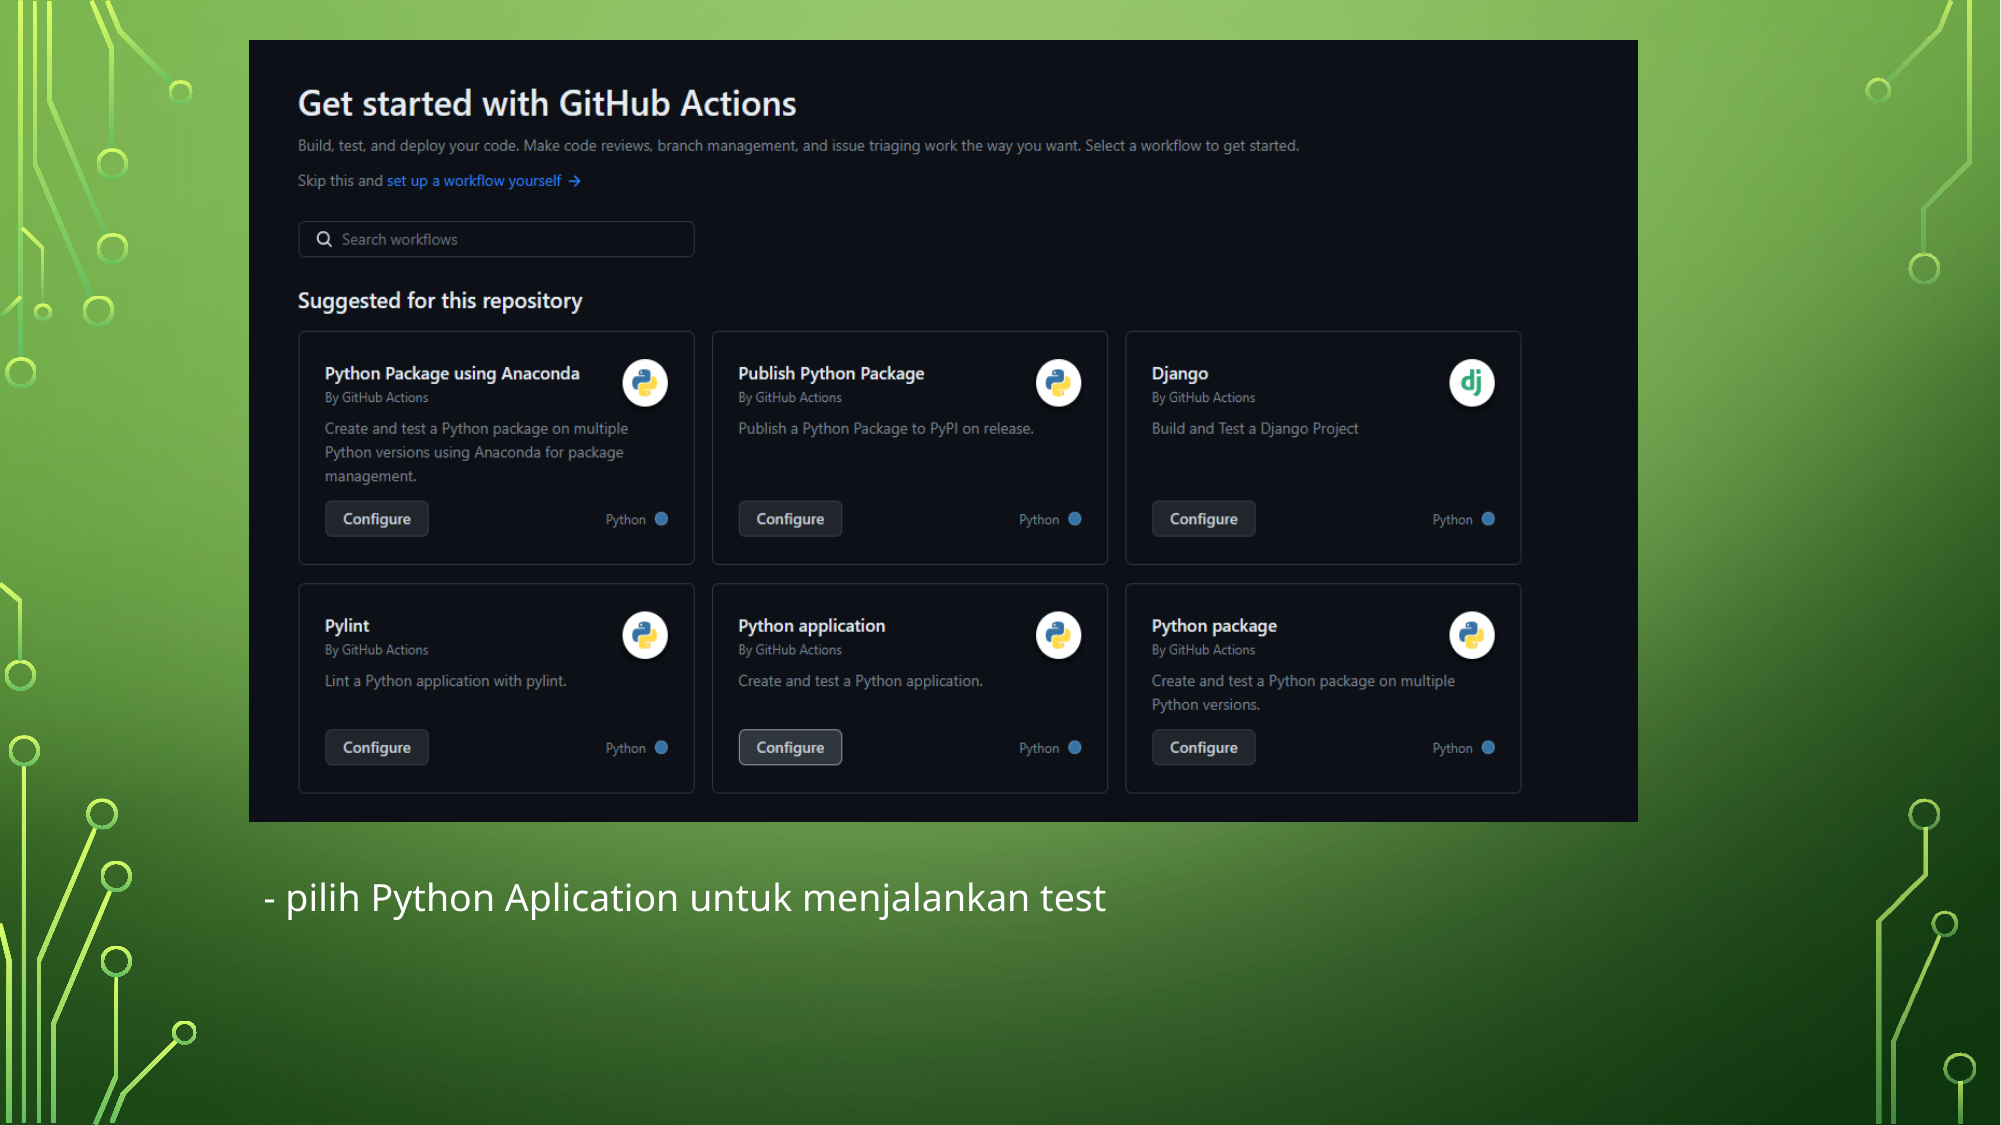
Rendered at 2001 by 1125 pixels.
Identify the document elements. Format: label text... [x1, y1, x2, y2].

text_box - pilih Python Aplication untuk menjalankan test [249, 866, 1561, 927]
picture [248, 40, 1638, 822]
